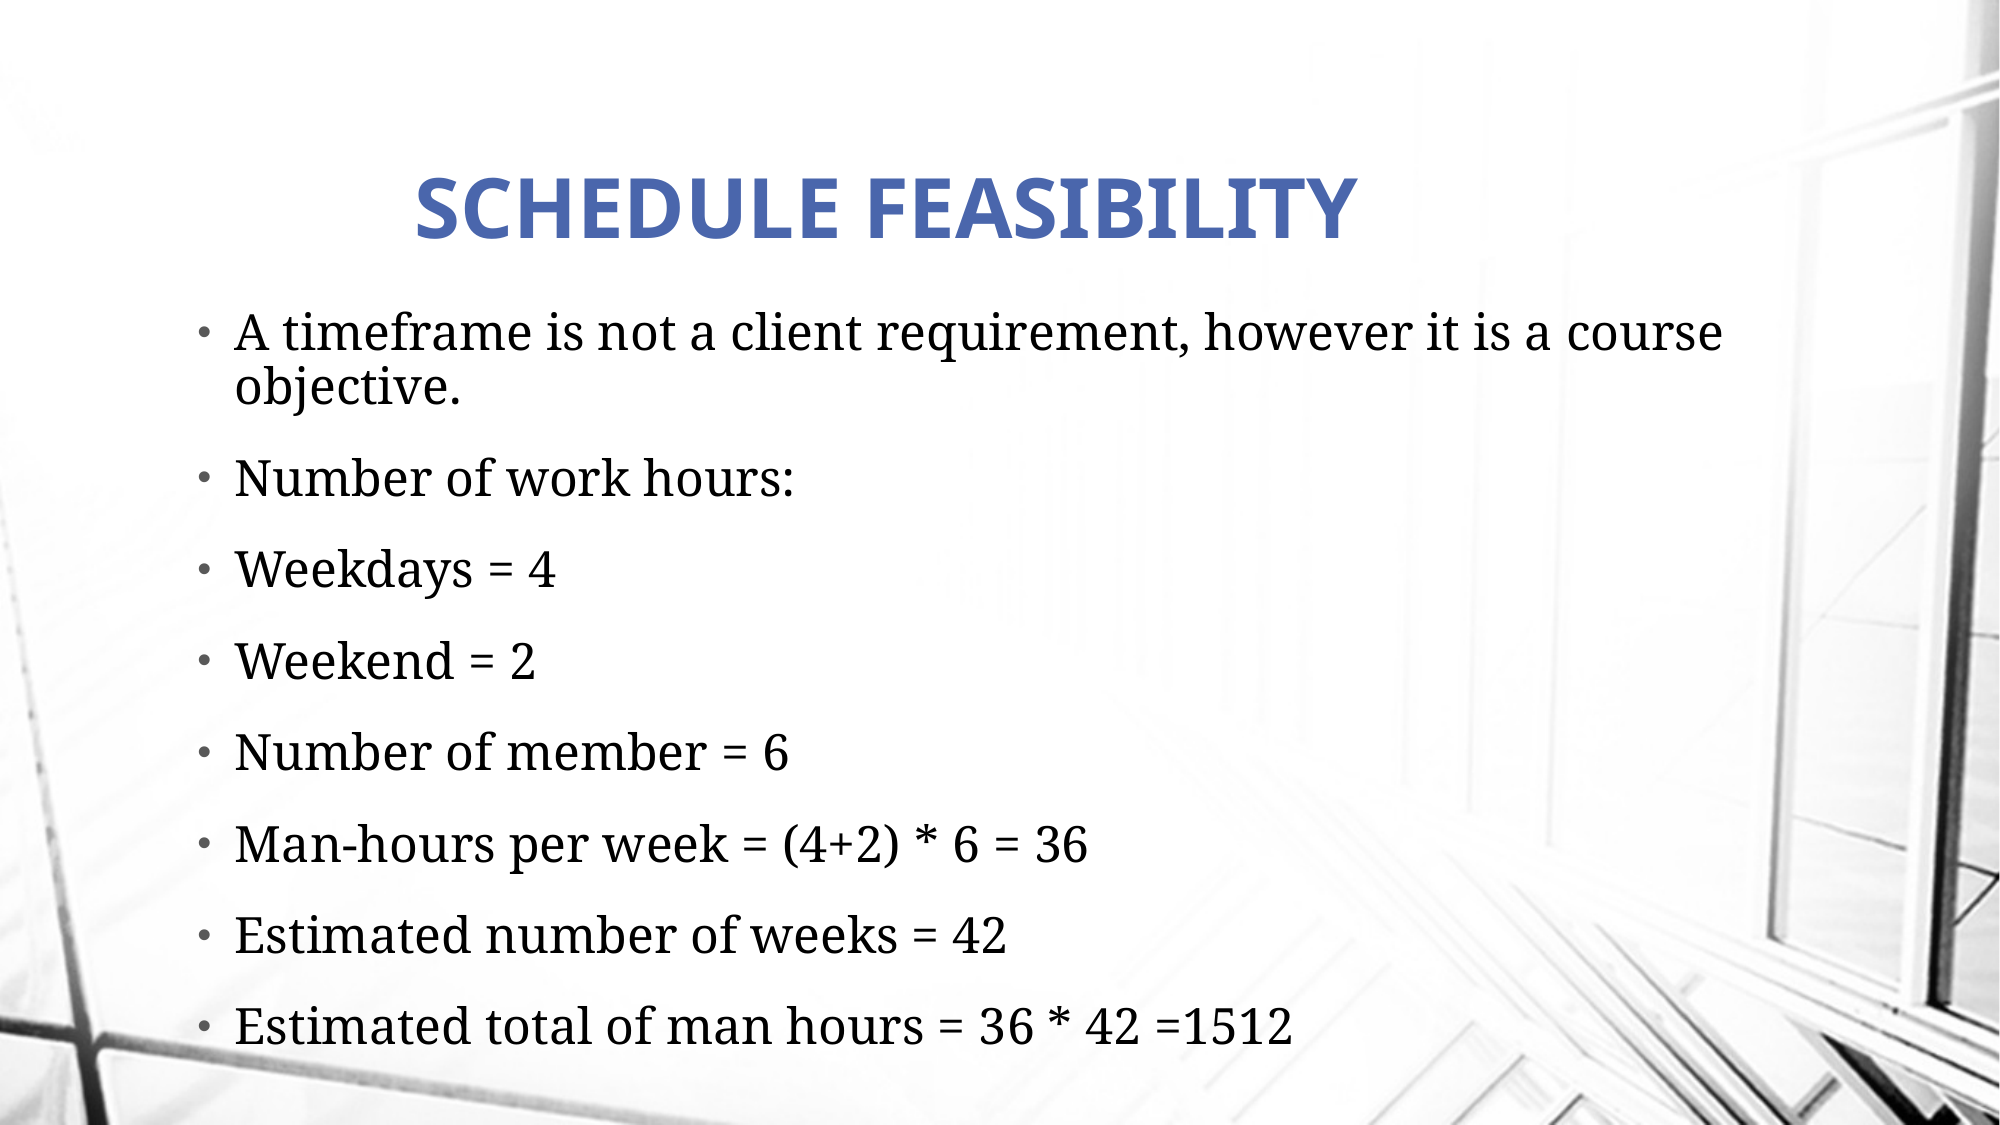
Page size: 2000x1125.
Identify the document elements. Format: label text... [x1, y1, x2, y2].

list A timeframe is not a client requirement, however it is a course objective. Number of work hours: Weekdays = 4 Weekend = 2 Number of member = 6 Man-hours per week = (4+2) * 6 = 36 Estimated number of weeks = 42 Estimated total of man hours = 36 * 42 =1512 [174, 299, 1763, 988]
title SCHEDULE FEASIBILITY [174, 87, 1600, 263]
picture [0, 0, 2000, 1125]
